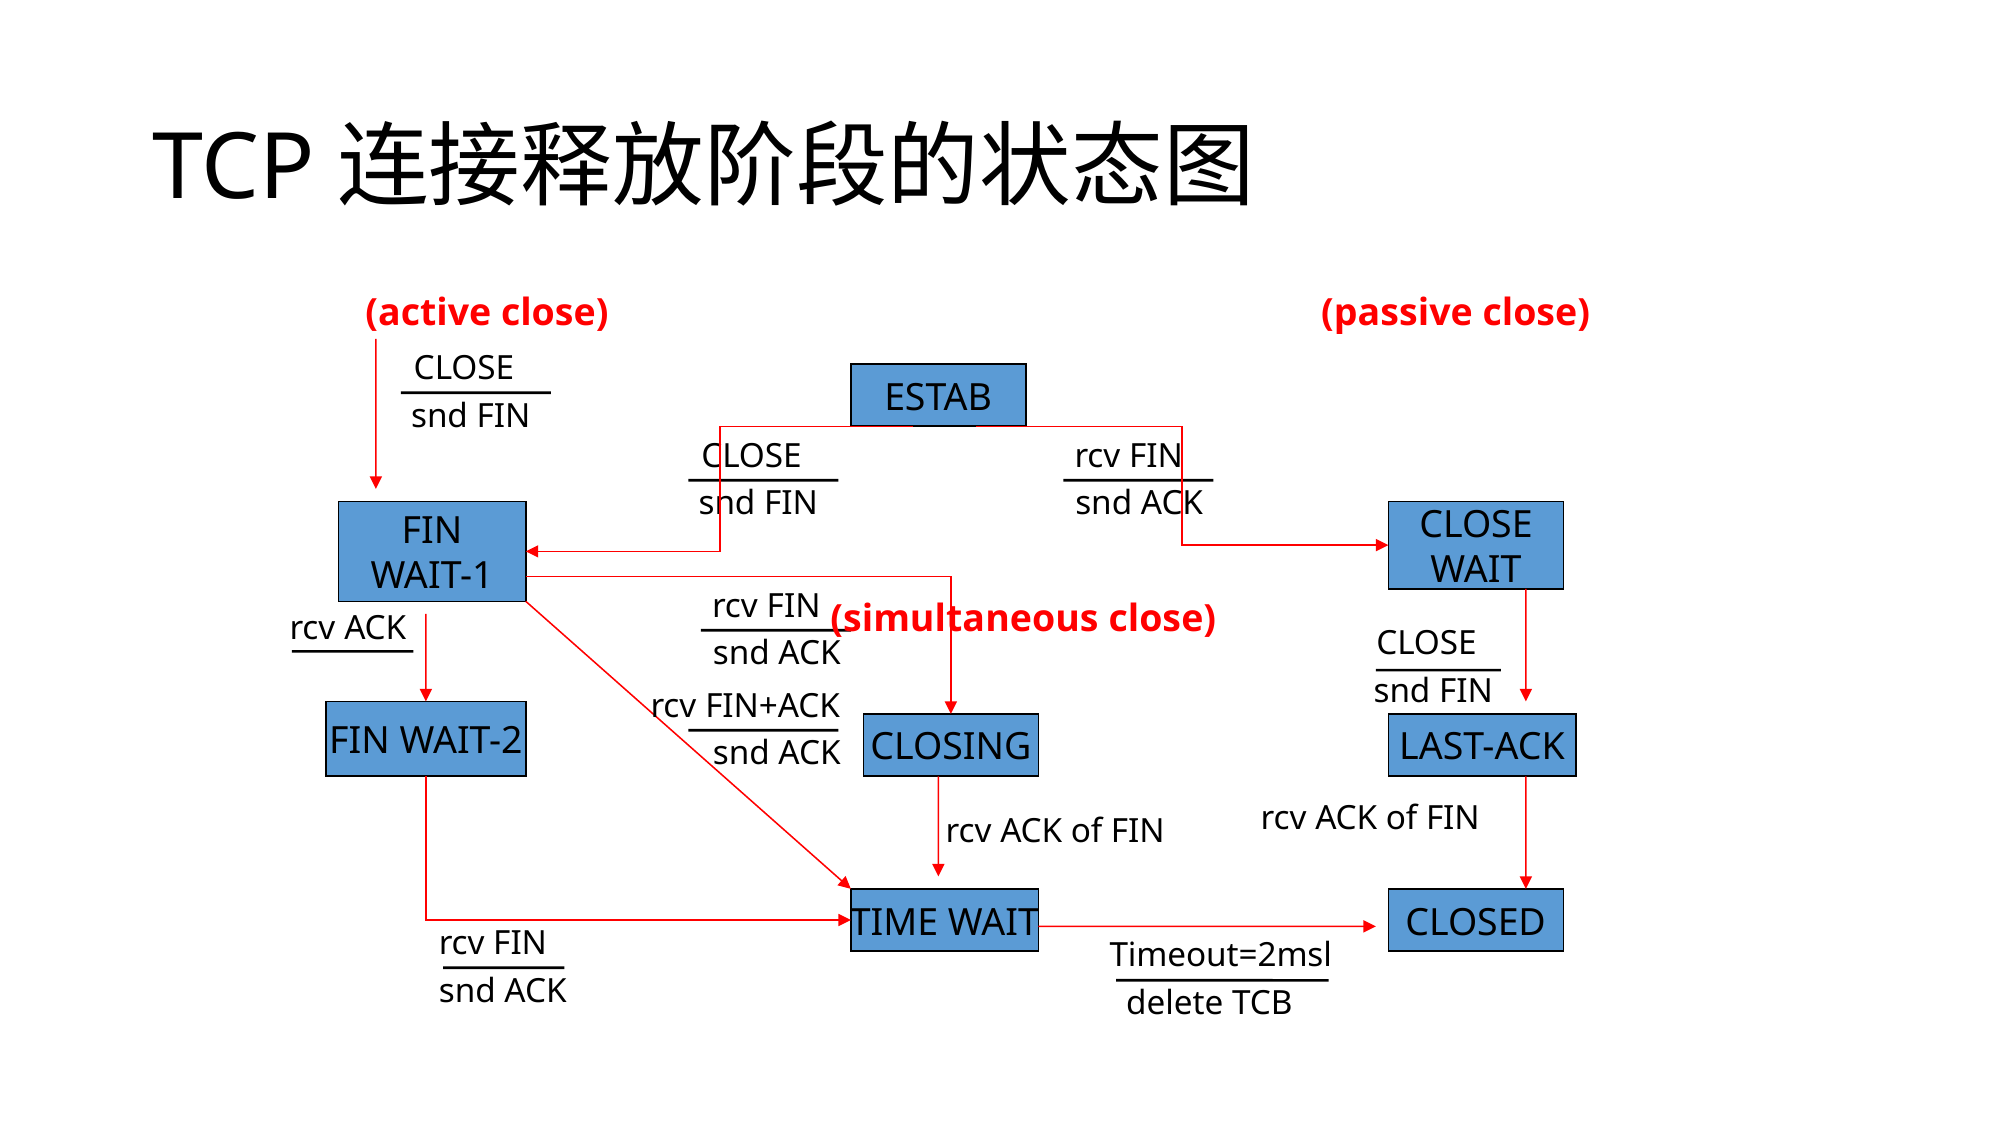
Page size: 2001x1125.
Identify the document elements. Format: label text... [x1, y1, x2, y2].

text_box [276, 280, 1595, 1030]
title TCP连接释放阶段的状态图 [137, 59, 1863, 278]
